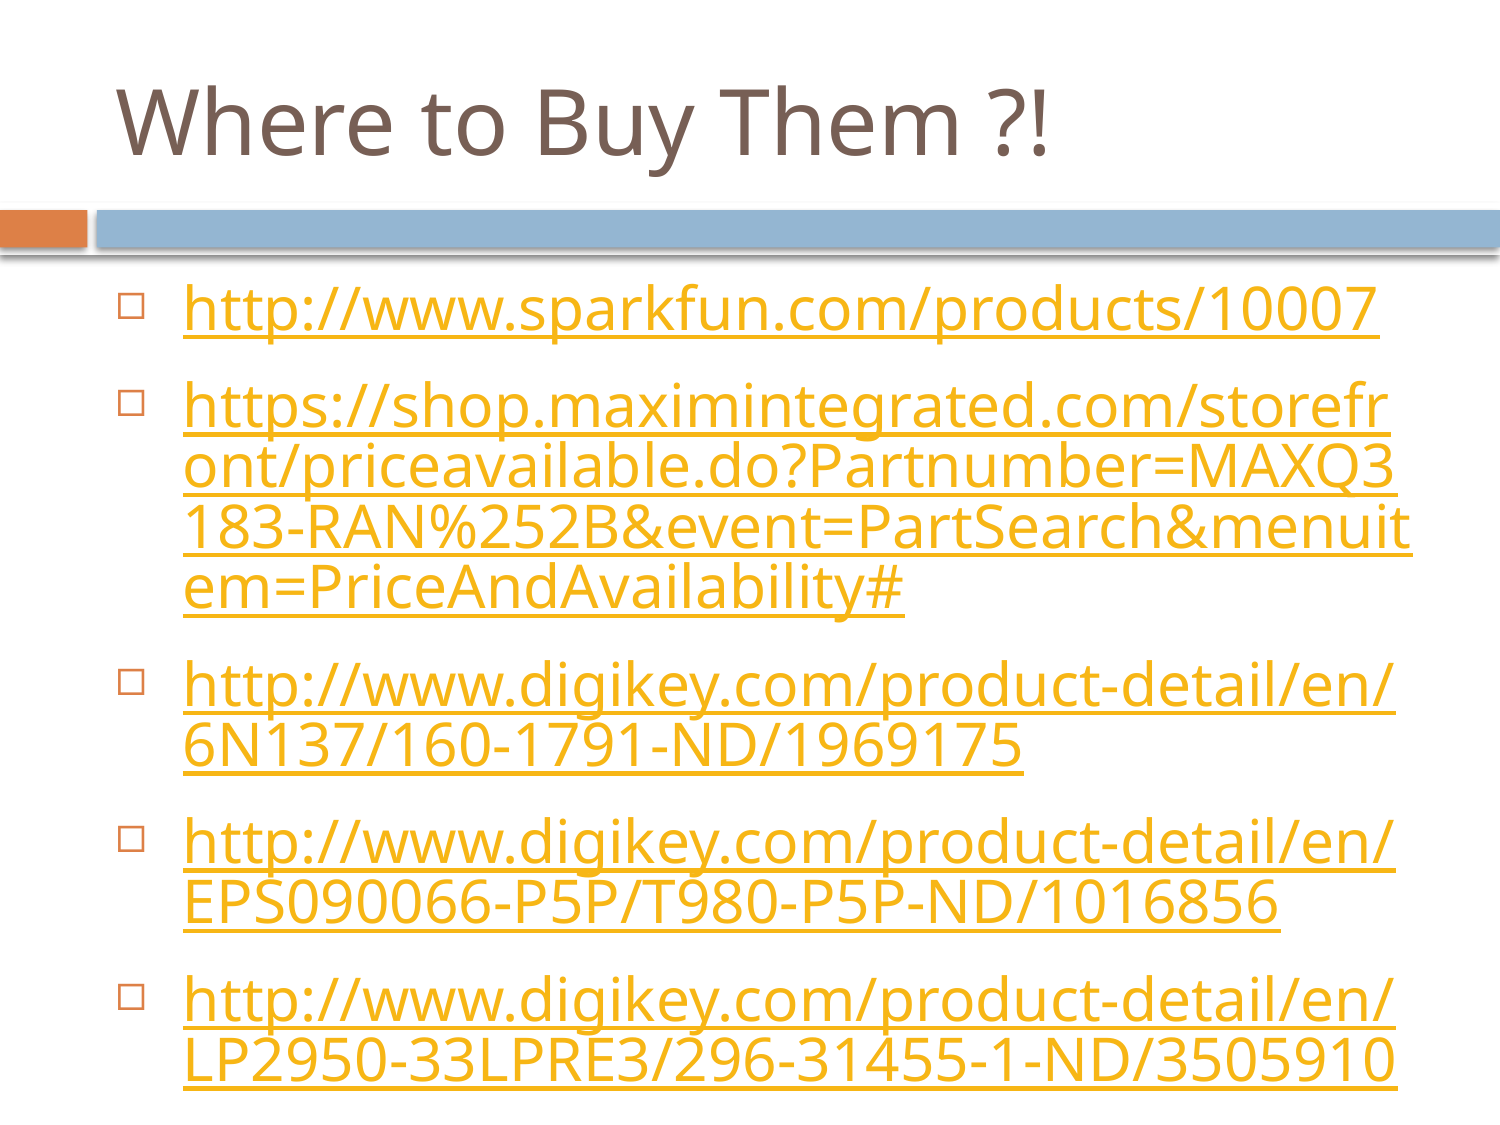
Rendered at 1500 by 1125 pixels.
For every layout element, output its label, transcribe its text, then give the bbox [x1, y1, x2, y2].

title Where to Buy Them ?! [100, 37, 1438, 200]
list http://www.sparkfun.com/products/10007 https://shop.maximintegrated.com/storefront/priceavailable.do?Partnumber=MAXQ3183-RAN%252B&event=PartSearch&menuitem=PriceAndAvailability# http://www.digikey.com/product-detail/en/6N137/160-1791-ND/1969175 http://www.digikey.com/product-detail/en/EPS090066-P5P/T980-P5P-ND/1016856 http://www.digikey.com/product-detail/en/LP2950-33LPRE3/296-31455-1-ND/3505910 http://www.newegg.com/Product/Product.aspx?Item=N82E16833998117 https://www.sparkfun.com/products/9954 [100, 262, 1438, 1000]
